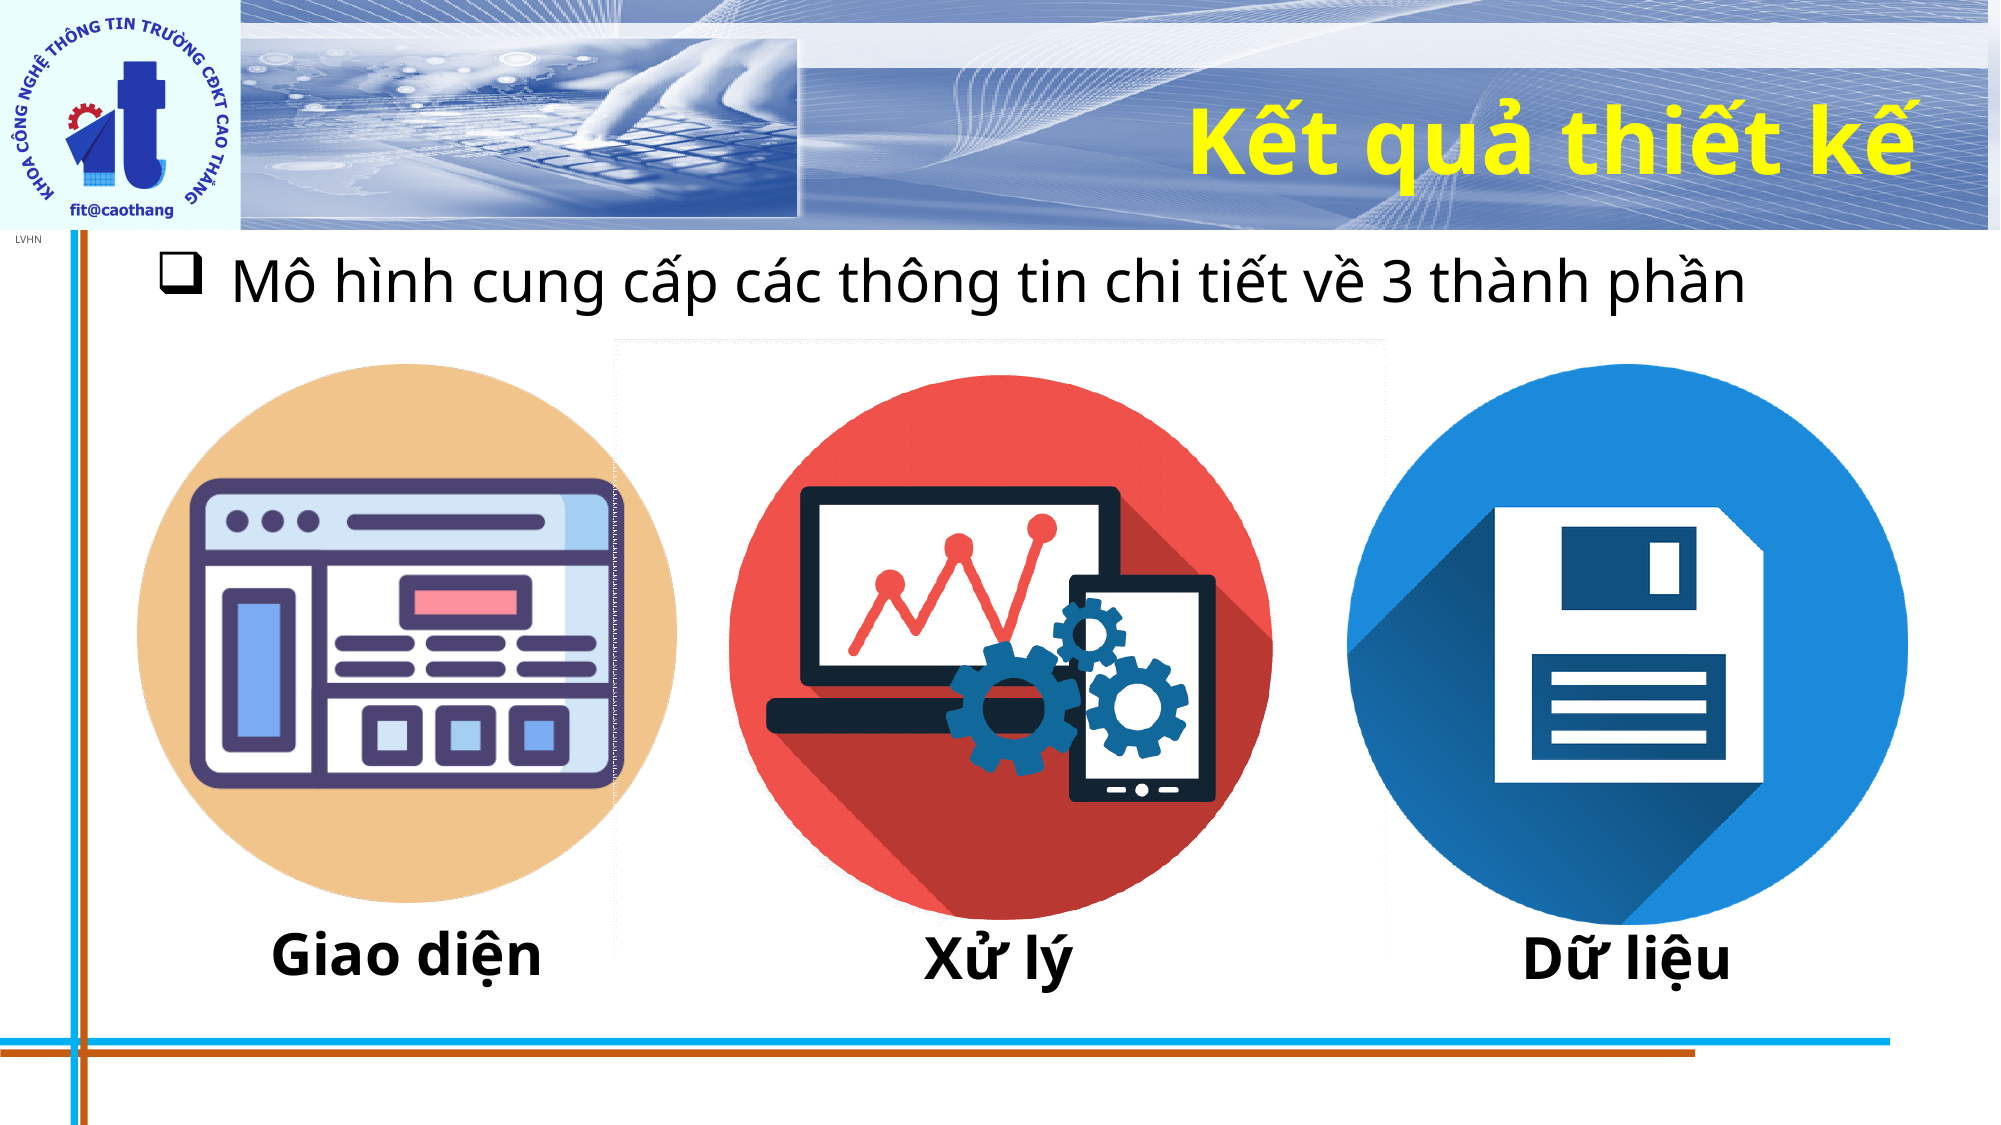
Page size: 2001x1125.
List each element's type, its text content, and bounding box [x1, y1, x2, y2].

list Mô hình cung cấp các thông tin chi tiết về 3 thành phần [139, 245, 1934, 1014]
title Kết quả thiết kế [137, 36, 1934, 254]
text_box Giao diện [191, 910, 623, 995]
picture [137, 338, 1908, 957]
text_box Dữ liệu [1411, 925, 1843, 999]
picture [0, 0, 241, 230]
text_box Xử lý [783, 957, 1216, 999]
